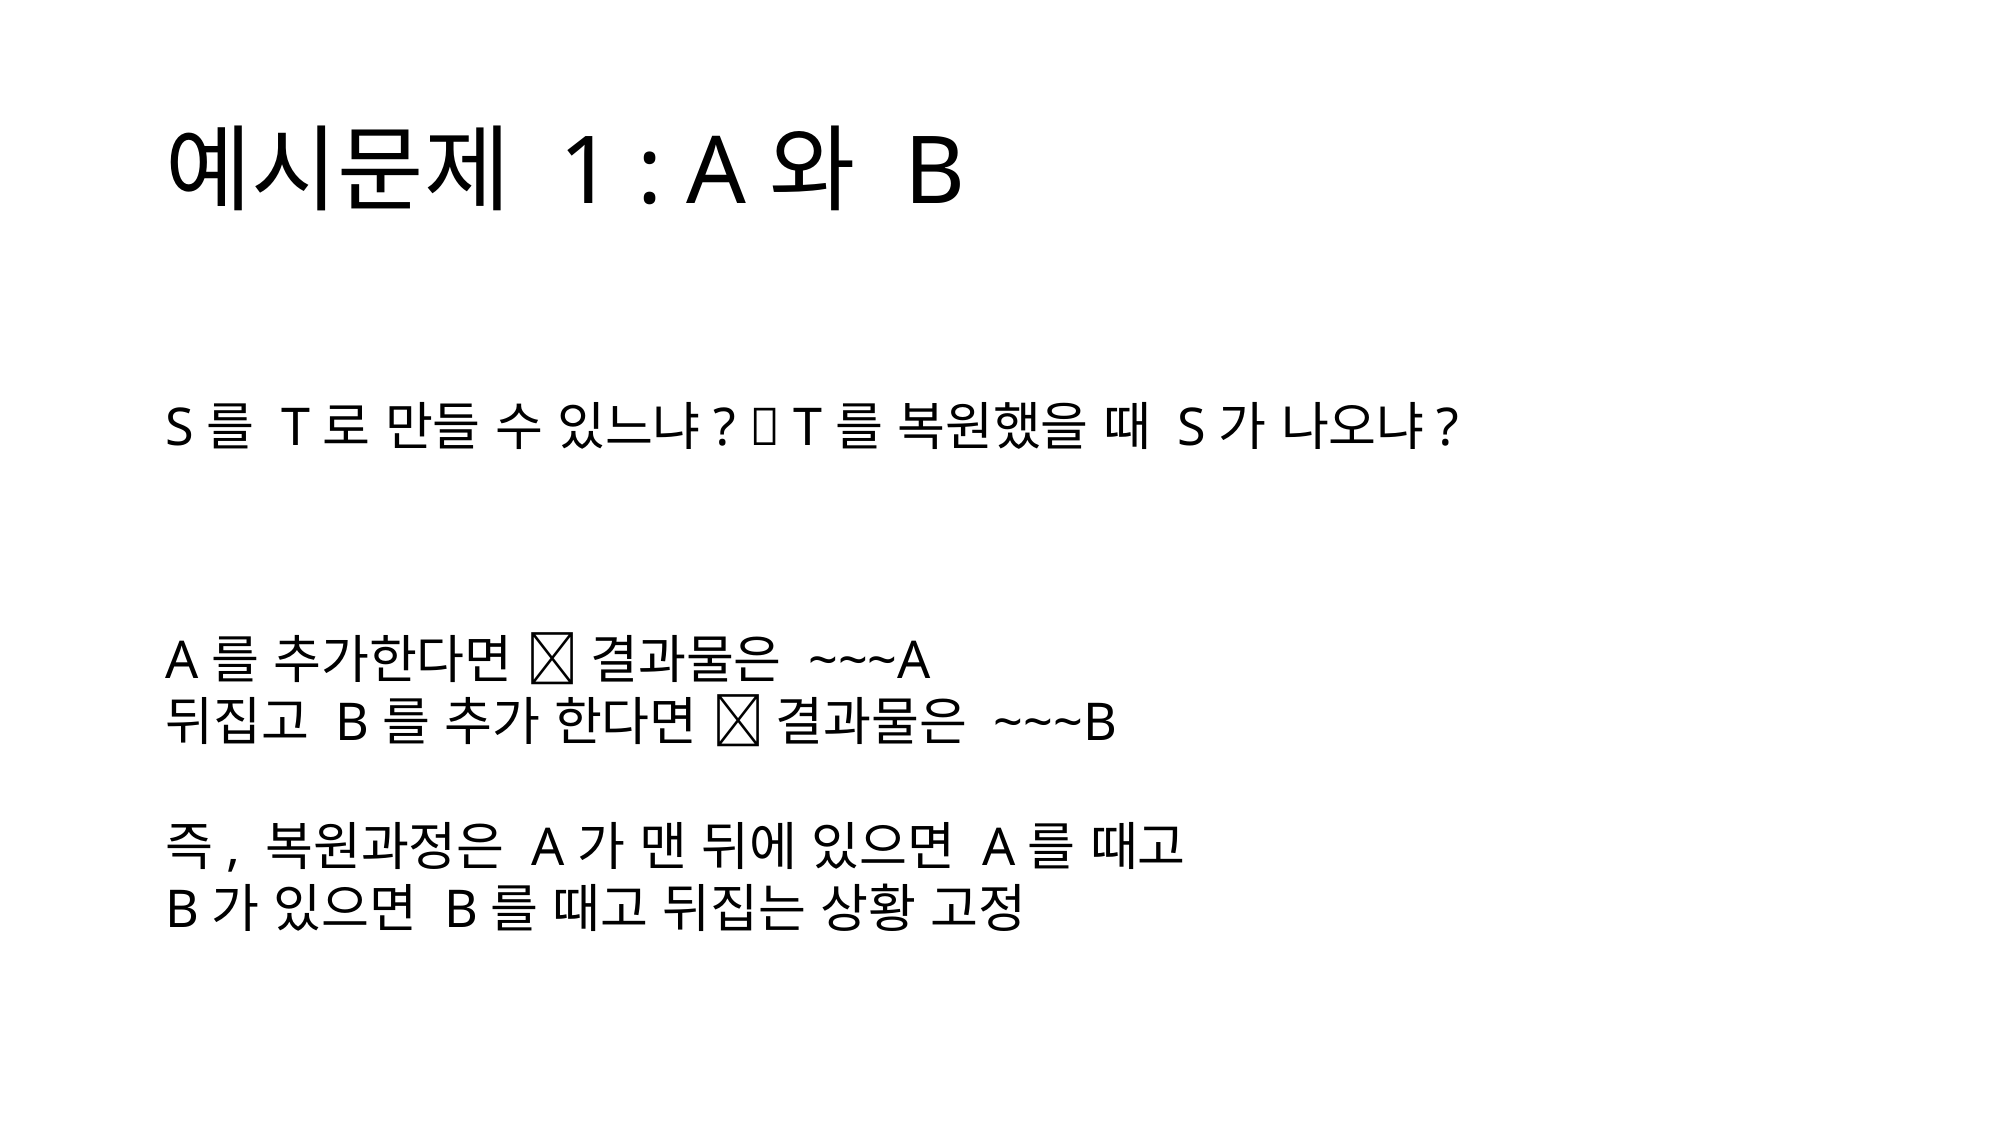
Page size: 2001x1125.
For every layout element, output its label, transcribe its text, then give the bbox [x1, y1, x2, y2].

text_box 예시문제 1 : A와 B [150, 102, 1850, 342]
text_box S를 T로 만들 수 있느냐?  T를 복원했을 때 S가 나오냐? [150, 385, 1850, 464]
text_box A를 추가한다면  결과물은 ~~~A 뒤집고 B를 추가 한다면  결과물은 ~~~B 즉, 복원과정은 A가 맨 뒤에 있으면 A를 때고 B가 있으면 B를 때고 뒤집는 상황 고정 [150, 618, 1850, 946]
